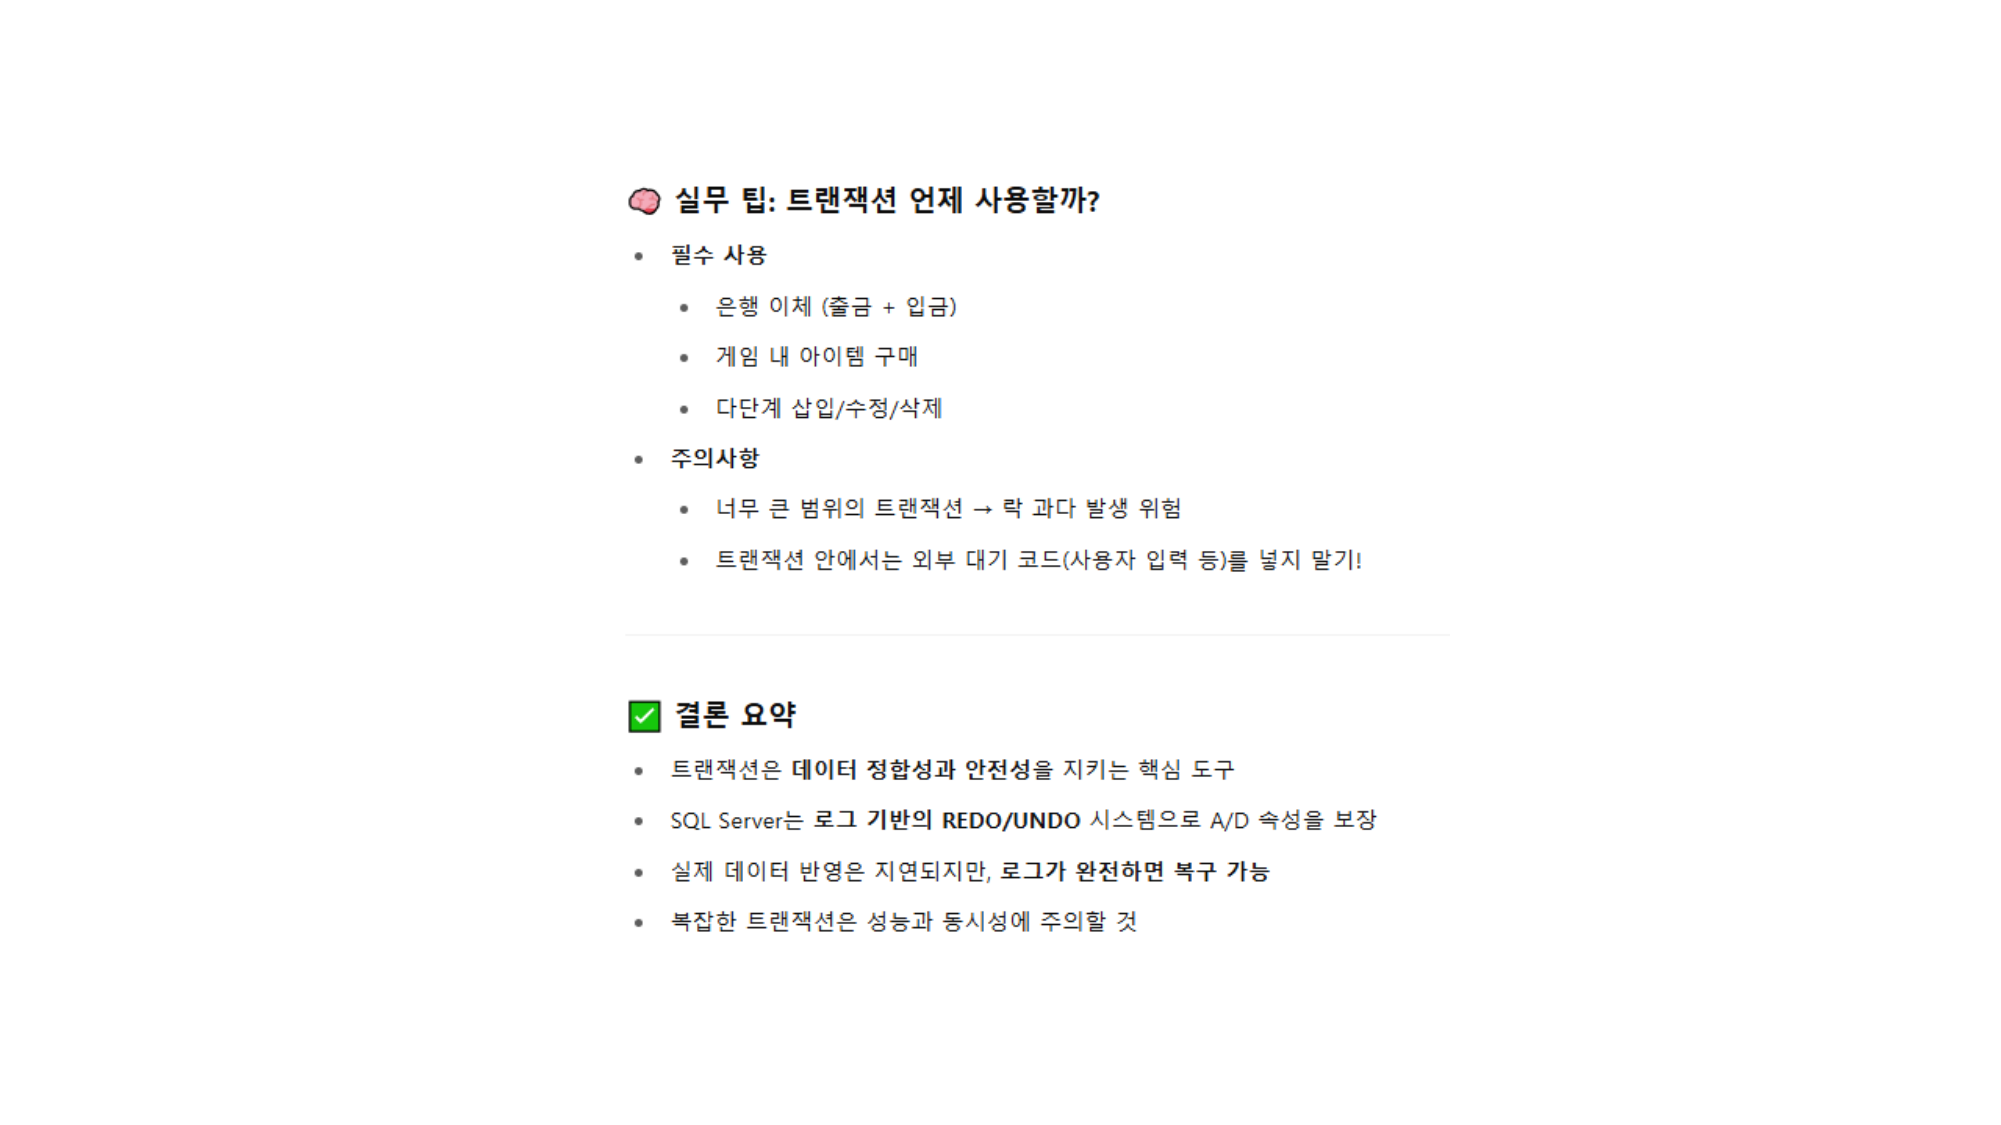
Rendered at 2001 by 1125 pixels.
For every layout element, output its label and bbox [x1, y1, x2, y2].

picture [549, 165, 1450, 960]
